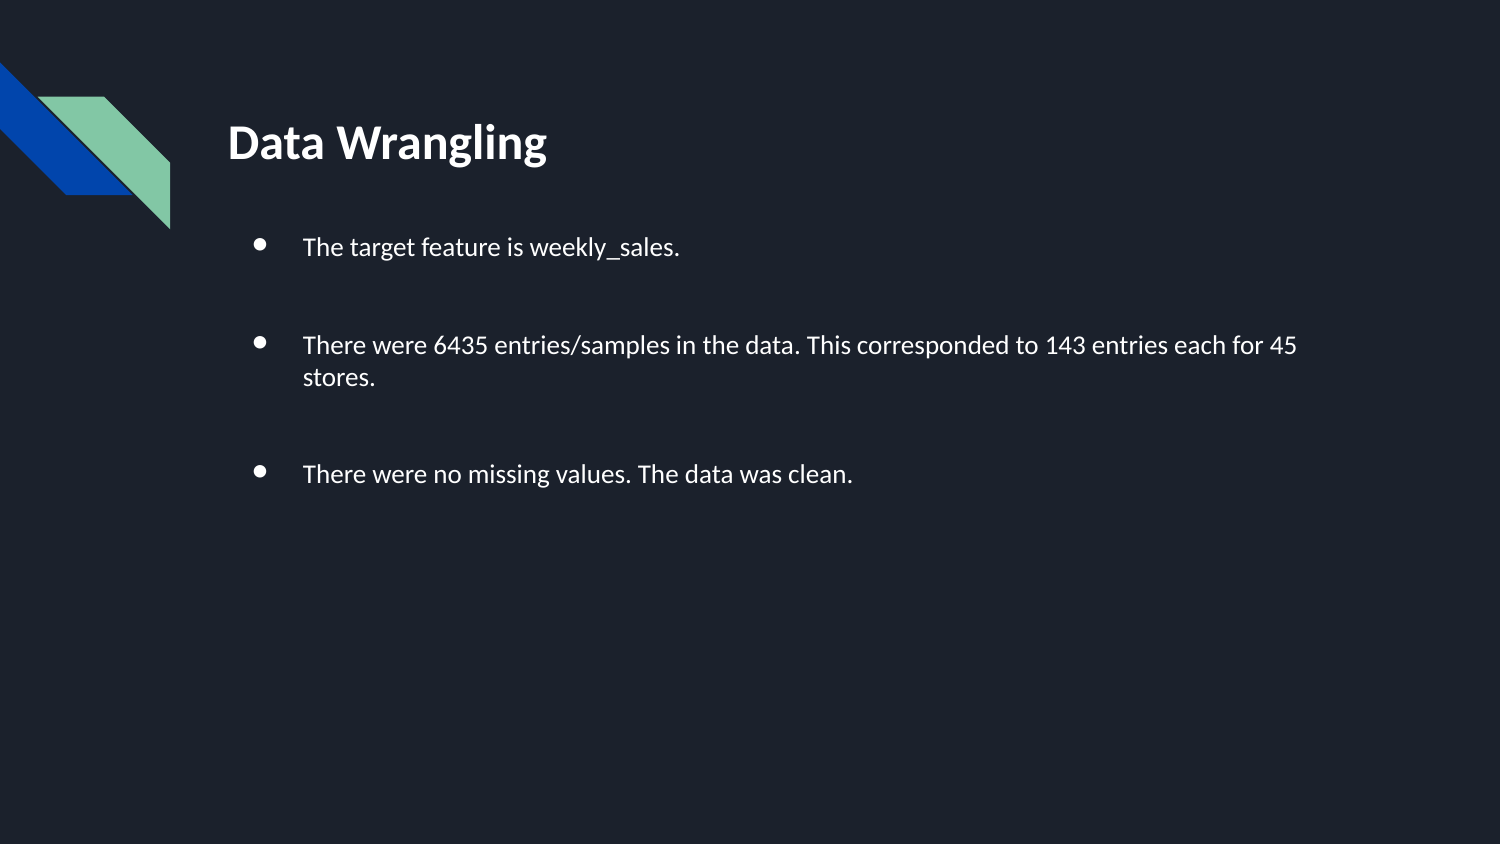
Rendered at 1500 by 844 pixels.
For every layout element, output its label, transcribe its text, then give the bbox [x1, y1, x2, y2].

title Data Wrangling [212, 94, 1368, 199]
list The target feature is weekly_sales. There were 6435 entries/samples in the data. This corresponded to 143 entries each for 45 stores. There were no missing values. The data was clean. [212, 214, 1368, 618]
